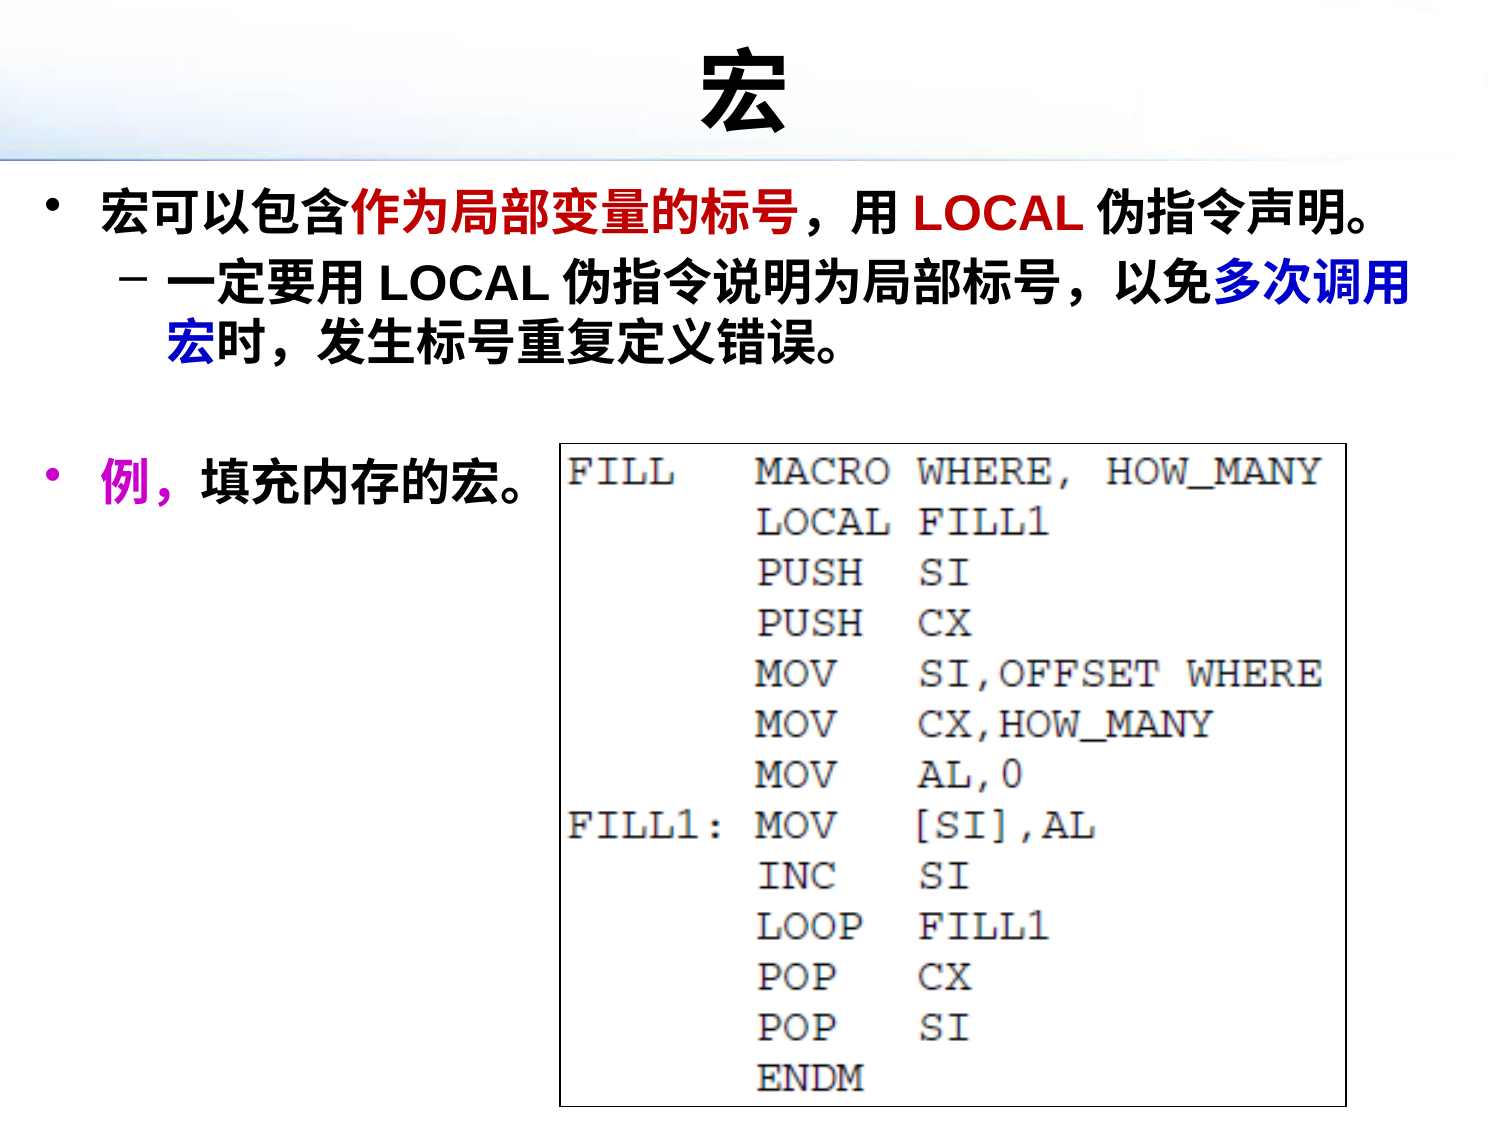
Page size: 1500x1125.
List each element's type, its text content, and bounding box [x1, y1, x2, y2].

picture [0, 0, 1500, 161]
title 宏 [29, 31, 1459, 147]
picture [560, 444, 1346, 1107]
list 宏可以包含作为局部变量的标号，用LOCAL伪指令声明。 一定要用LOCAL伪指令说明为局部标号，以免多次调用宏时，发生标号重复定义错误。 例，填充内存的宏。 [29, 172, 1459, 528]
